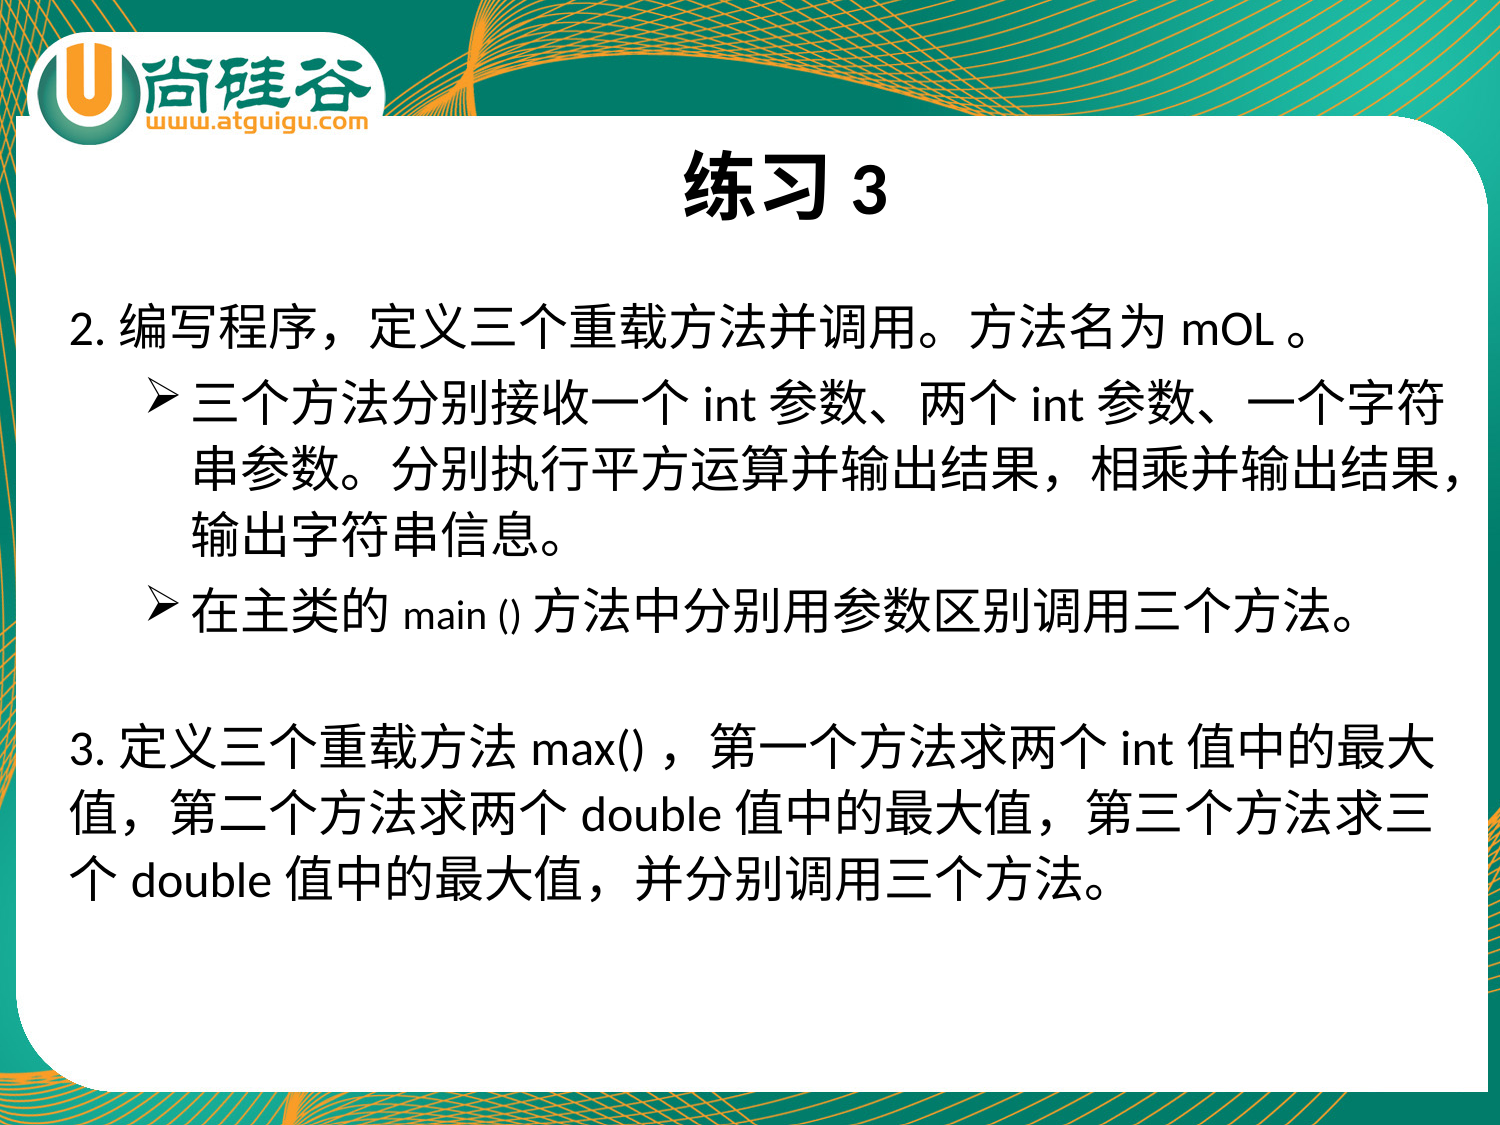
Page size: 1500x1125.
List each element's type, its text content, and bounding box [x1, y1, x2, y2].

picture [0, 0, 1500, 1125]
title 练习3 [513, 125, 1058, 244]
list 2.编写程序，定义三个重载方法并调用。方法名为mOL。 三个方法分别接收一个int参数、两个int参数、一个字符串参数。分别执行平方运算并输出结果，相乘并输出结果，输出字符串信息。 在主类的main ()方法中分别用参数区别调用三个方法。 3.定义三个重载方法max()，第一个方法求两个int值中的最大值，第二个方法求两个double值中的最大值，第三个方法求三个double值中的最大值，并分别调用三个方法。 [53, 282, 1483, 965]
